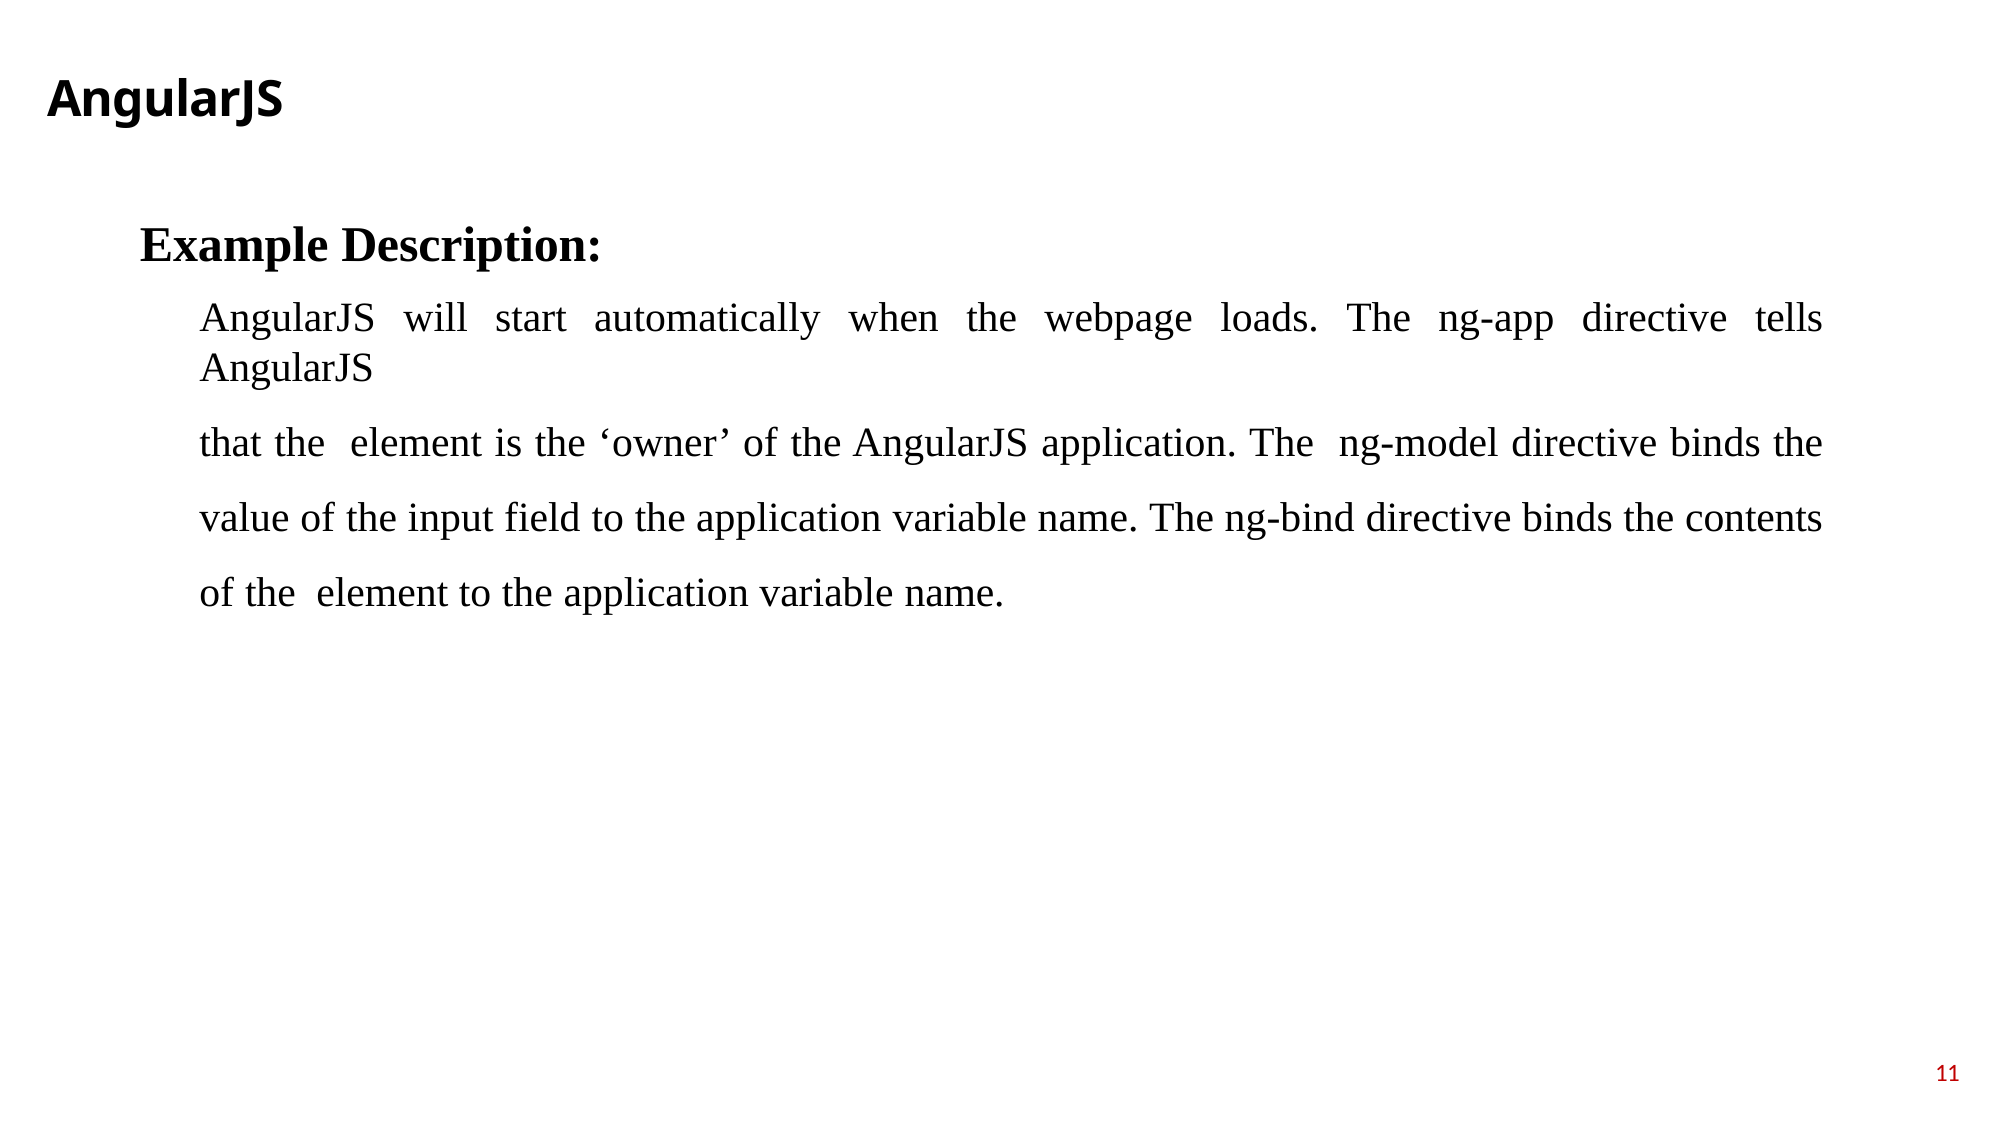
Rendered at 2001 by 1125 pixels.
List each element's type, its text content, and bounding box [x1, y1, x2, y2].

slide_number 11 [1928, 1060, 1969, 1125]
text_box Example Description: AngularJS will start automatically when the webpage loads. The ng-app directive tells AngularJS that the element is the ‘owner’ of the AngularJS application. The ng-model directive binds the value of the input field to the application variable name. The ng-bind directive binds the contents of the element to the application variable name. [137, 188, 1824, 615]
title AngularJS [45, 64, 295, 255]
